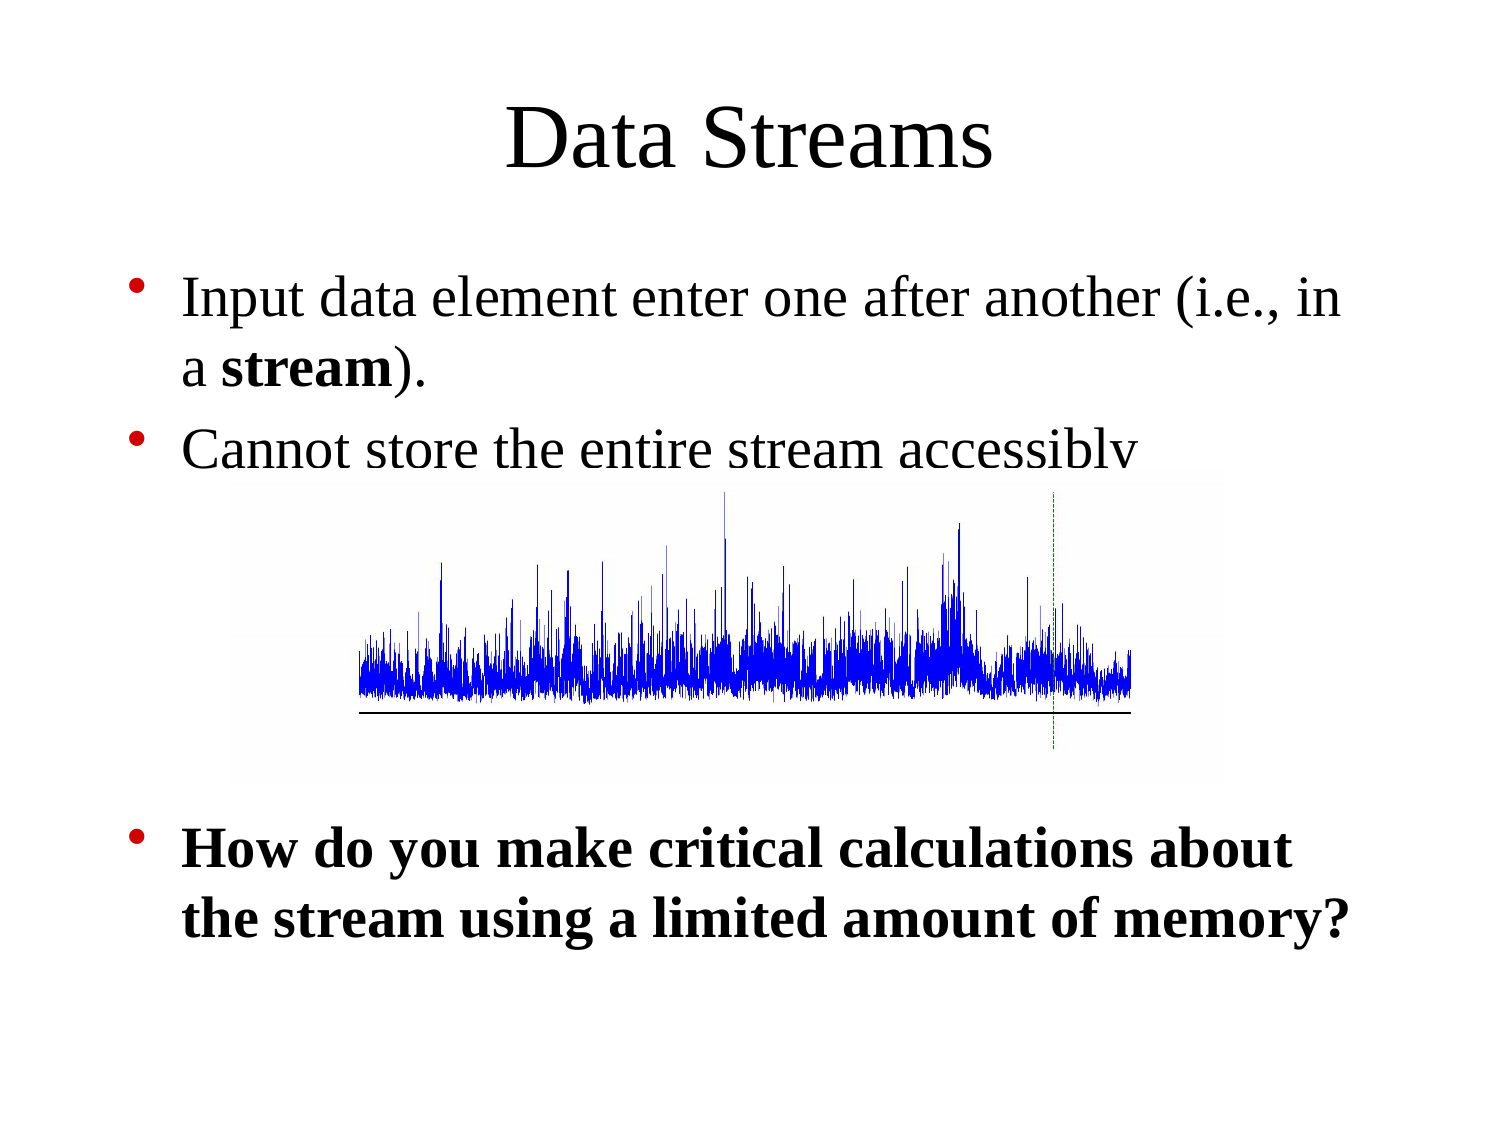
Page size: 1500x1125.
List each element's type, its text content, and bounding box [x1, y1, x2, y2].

title Data Streams [112, 37, 1388, 226]
picture [229, 468, 1226, 785]
list Input data element enter one after another (i.e., in a stream). Cannot store the entire stream accessibly How do you make critical calculations about the stream using a limited amount of memory? [112, 249, 1388, 1001]
